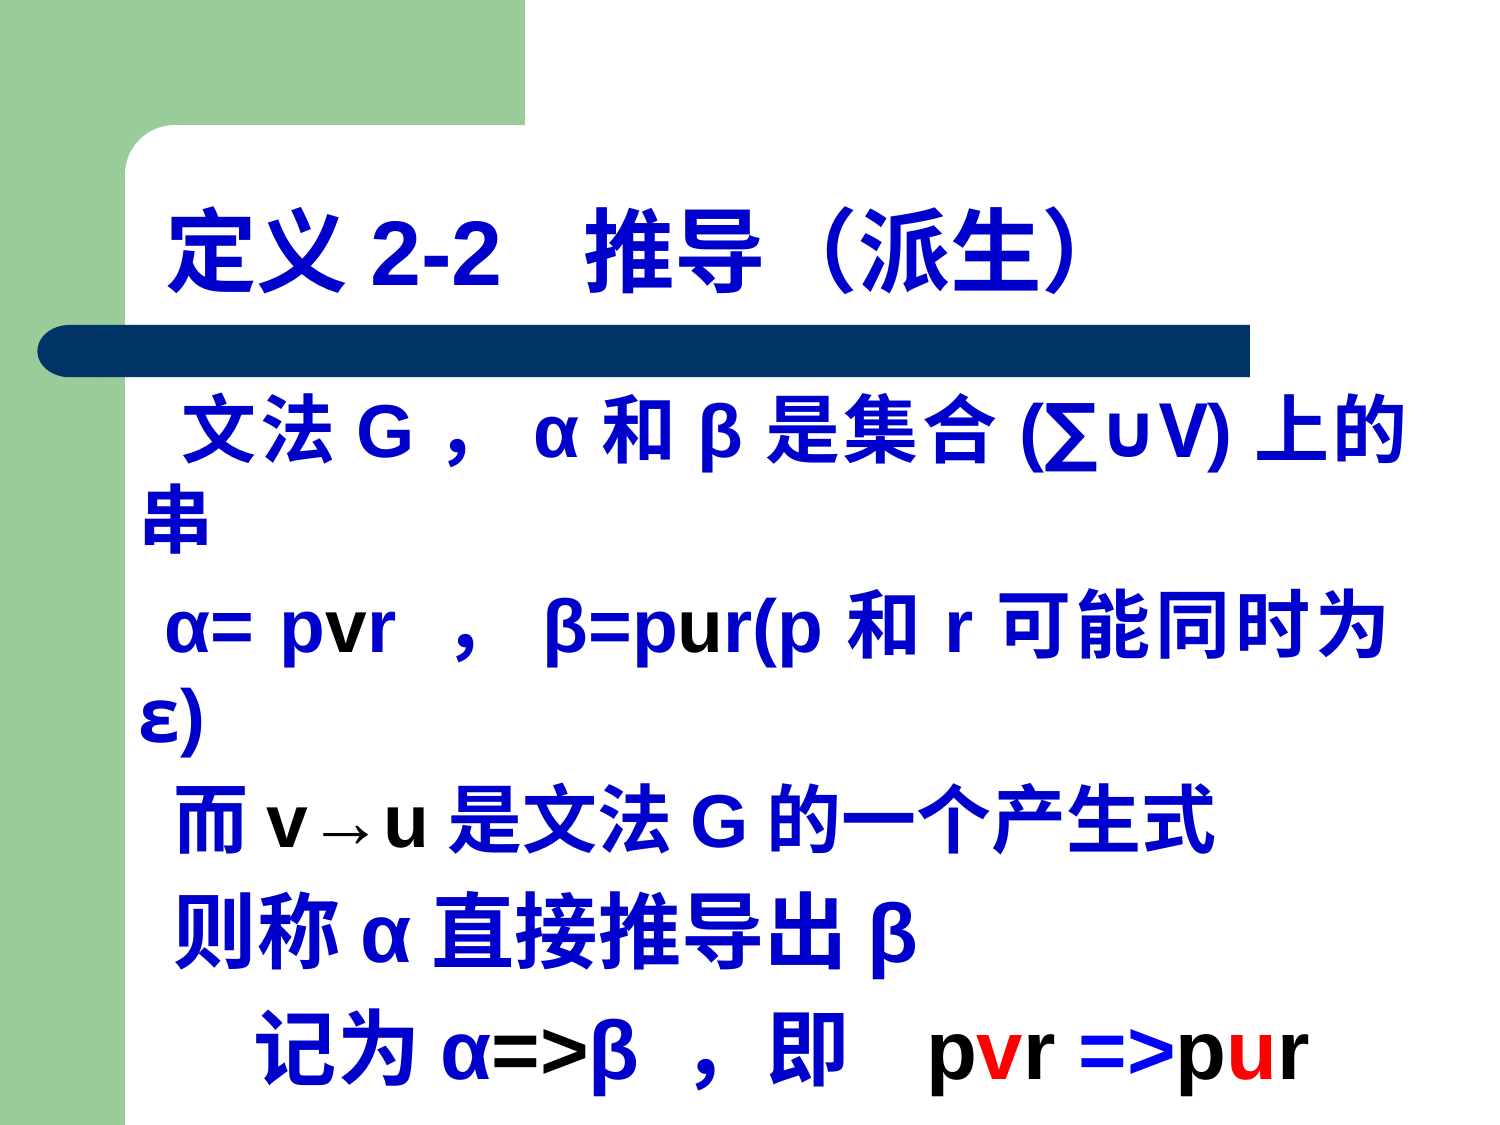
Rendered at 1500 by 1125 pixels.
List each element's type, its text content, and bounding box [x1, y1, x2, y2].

title 定义2-2 推导（派生） [149, 124, 1463, 313]
list 文法G，α和β是集合(∑∪V)上的串 α= pvr ，β=pur(p和r可能同时为ε) 而v→u是文法G的一个产生式 则称α直接推导出β 记为α=>β ，即 pvr =>pur [123, 374, 1424, 988]
